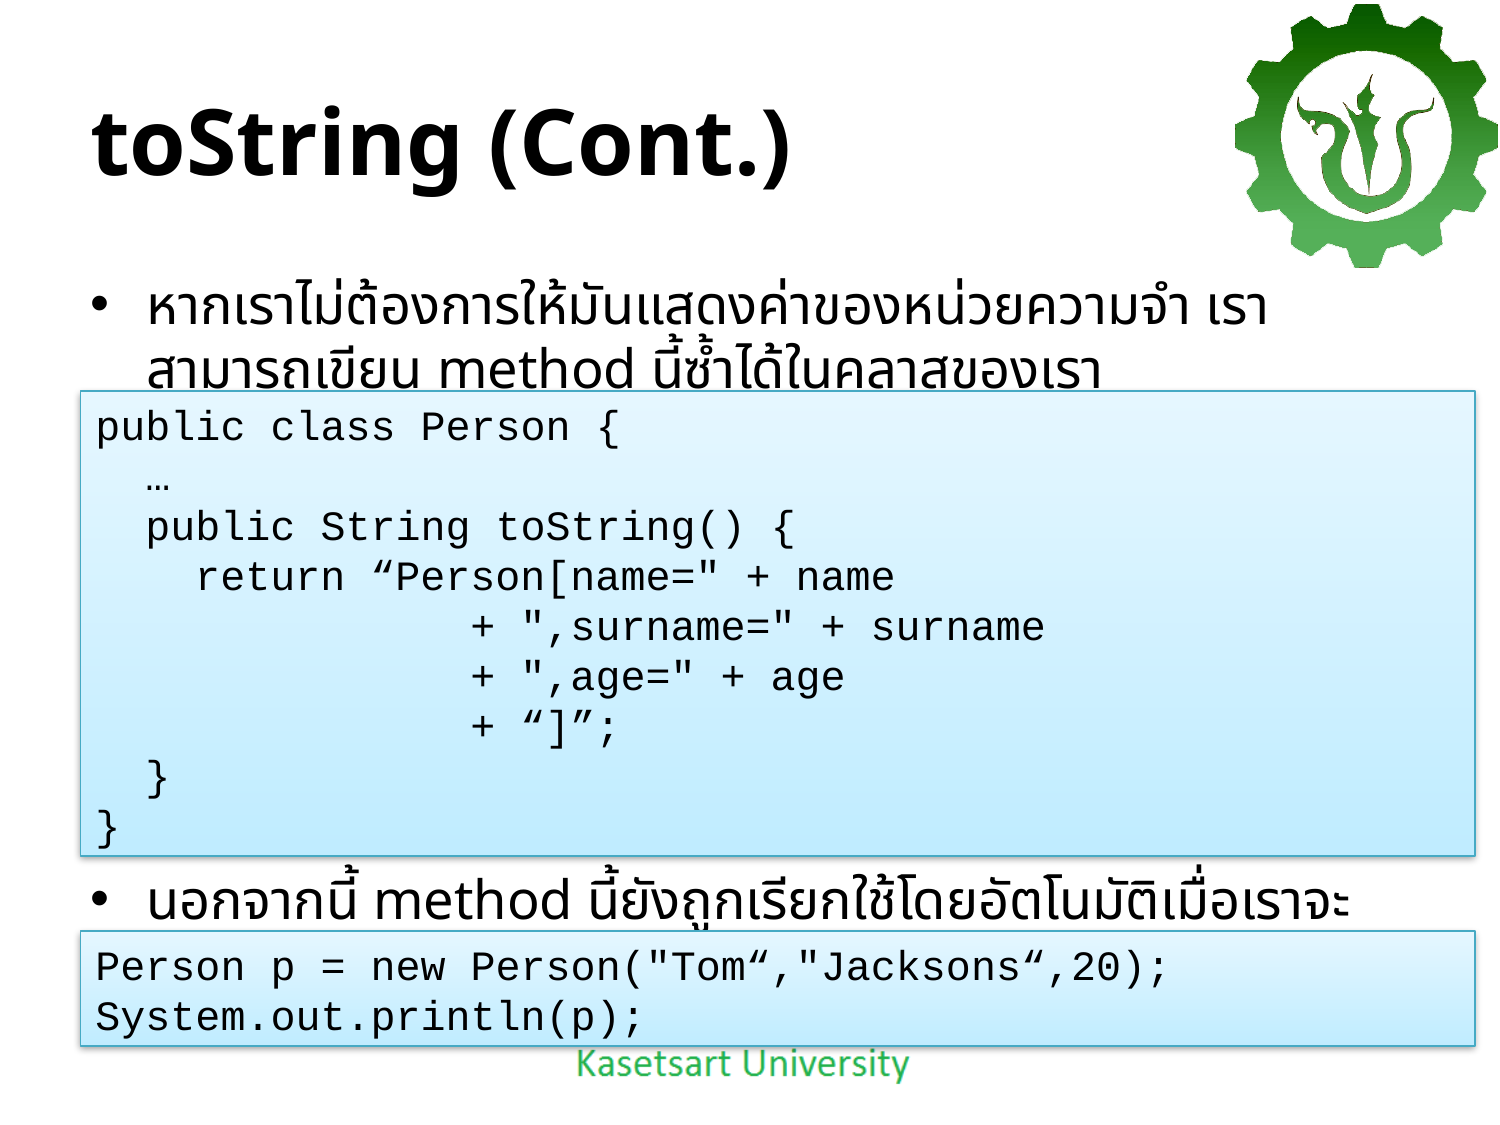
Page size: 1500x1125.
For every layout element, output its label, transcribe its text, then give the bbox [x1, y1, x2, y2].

title toString (Cont.) [75, 45, 1425, 233]
list หากเราไม่ต้องการให้มันแสดงค่าของหน่วยความจำ เราสามารถเขียน method นี้ซ้ำได้ในคลาสของเรา นอกจากนี้ method นี้ยังถูกเรียกใช้โดยอัตโนมัติเมื่อเราจะแสดงค่าของวัตถุทางหน้าจอ [75, 858, 1425, 935]
text_box Person p = new Person("Tom“,"Jacksons“,20); System.out.println(p); [80, 930, 1476, 1047]
text_box public class Person { … public String toString() { return “Person[name=" + name + ",surname=" + surname + ",age=" + age + “]”; } } [80, 390, 1476, 857]
picture [1231, 0, 1500, 272]
picture [575, 1047, 913, 1088]
list หากเราไม่ต้องการให้มันแสดงค่าของหน่วยความจำ เราสามารถเขียน method นี้ซ้ำได้ในคลาสของเรา นอกจากนี้ method นี้ยังถูกเรียกใช้โดยอัตโนมัติเมื่อเราจะแสดงค่าของวัตถุทางหน้าจอ [75, 262, 1425, 395]
